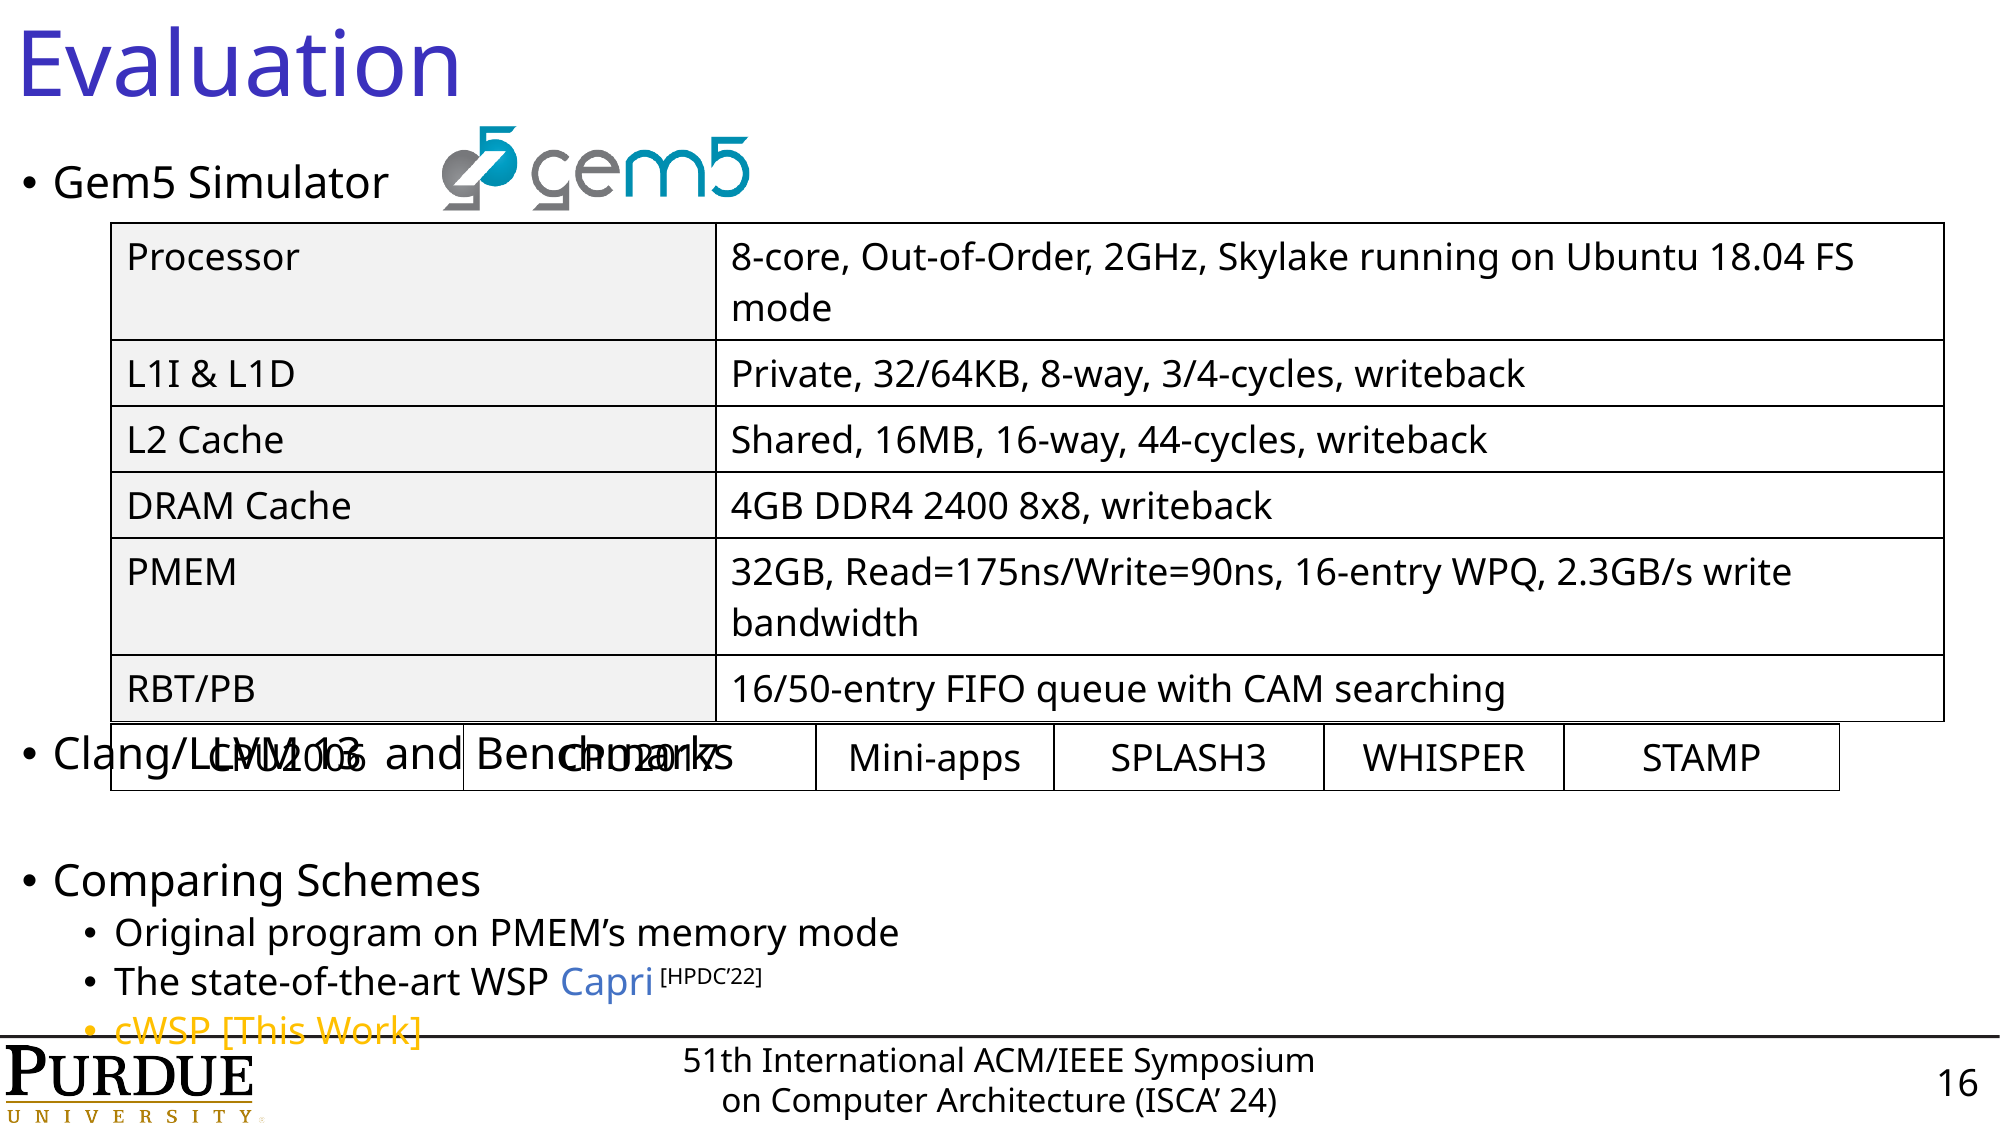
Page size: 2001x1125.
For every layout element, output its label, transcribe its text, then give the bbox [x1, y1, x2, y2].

text_box Evaluation [0, 0, 1387, 121]
table_cell RBT/PB [112, 656, 715, 721]
table_cell L2 Cache [112, 407, 715, 471]
list Gem5 Simulator Clang/LLVM 13 and Benchmarks Comparing Schemes Original program on PMEM’s memory mode The state-of-the-art WSP Capri [HPDC’22] cWSP [This Work] [6, 153, 2000, 1061]
table_header 8-core, Out-of-Order, 2GHz, Skylake running on Ubuntu 18.04 FS mode [717, 224, 1943, 339]
table_header Processor [112, 224, 715, 339]
table_header STAMP [1565, 725, 1839, 790]
table_cell PMEM [112, 539, 715, 654]
slide_number 16 [1544, 1054, 1995, 1115]
table_cell 32GB, Read=175ns/Write=90ns, 16-entry WPQ, 2.3GB/s write bandwidth [717, 539, 1943, 654]
table_cell Shared, 16MB, 16-way, 44-cycles, writeback [717, 407, 1943, 471]
table_cell L1I & L1D [112, 341, 715, 405]
picture [434, 123, 753, 213]
table_header SPLASH3 [1055, 725, 1323, 790]
table_cell DRAM Cache [112, 473, 715, 537]
table_cell 4GB DDR4 2400 8x8, writeback [717, 473, 1943, 537]
table_header CPU2006 [112, 725, 463, 790]
table_header WHISPER [1325, 725, 1563, 790]
table_cell Private, 32/64KB, 8-way, 3/4-cycles, writeback [717, 341, 1943, 405]
table_header Mini-apps [817, 725, 1053, 790]
table_header CPU2017 [464, 725, 815, 790]
picture [5, 1045, 265, 1123]
table_cell 16/50-entry FIFO queue with CAM searching [717, 656, 1943, 721]
